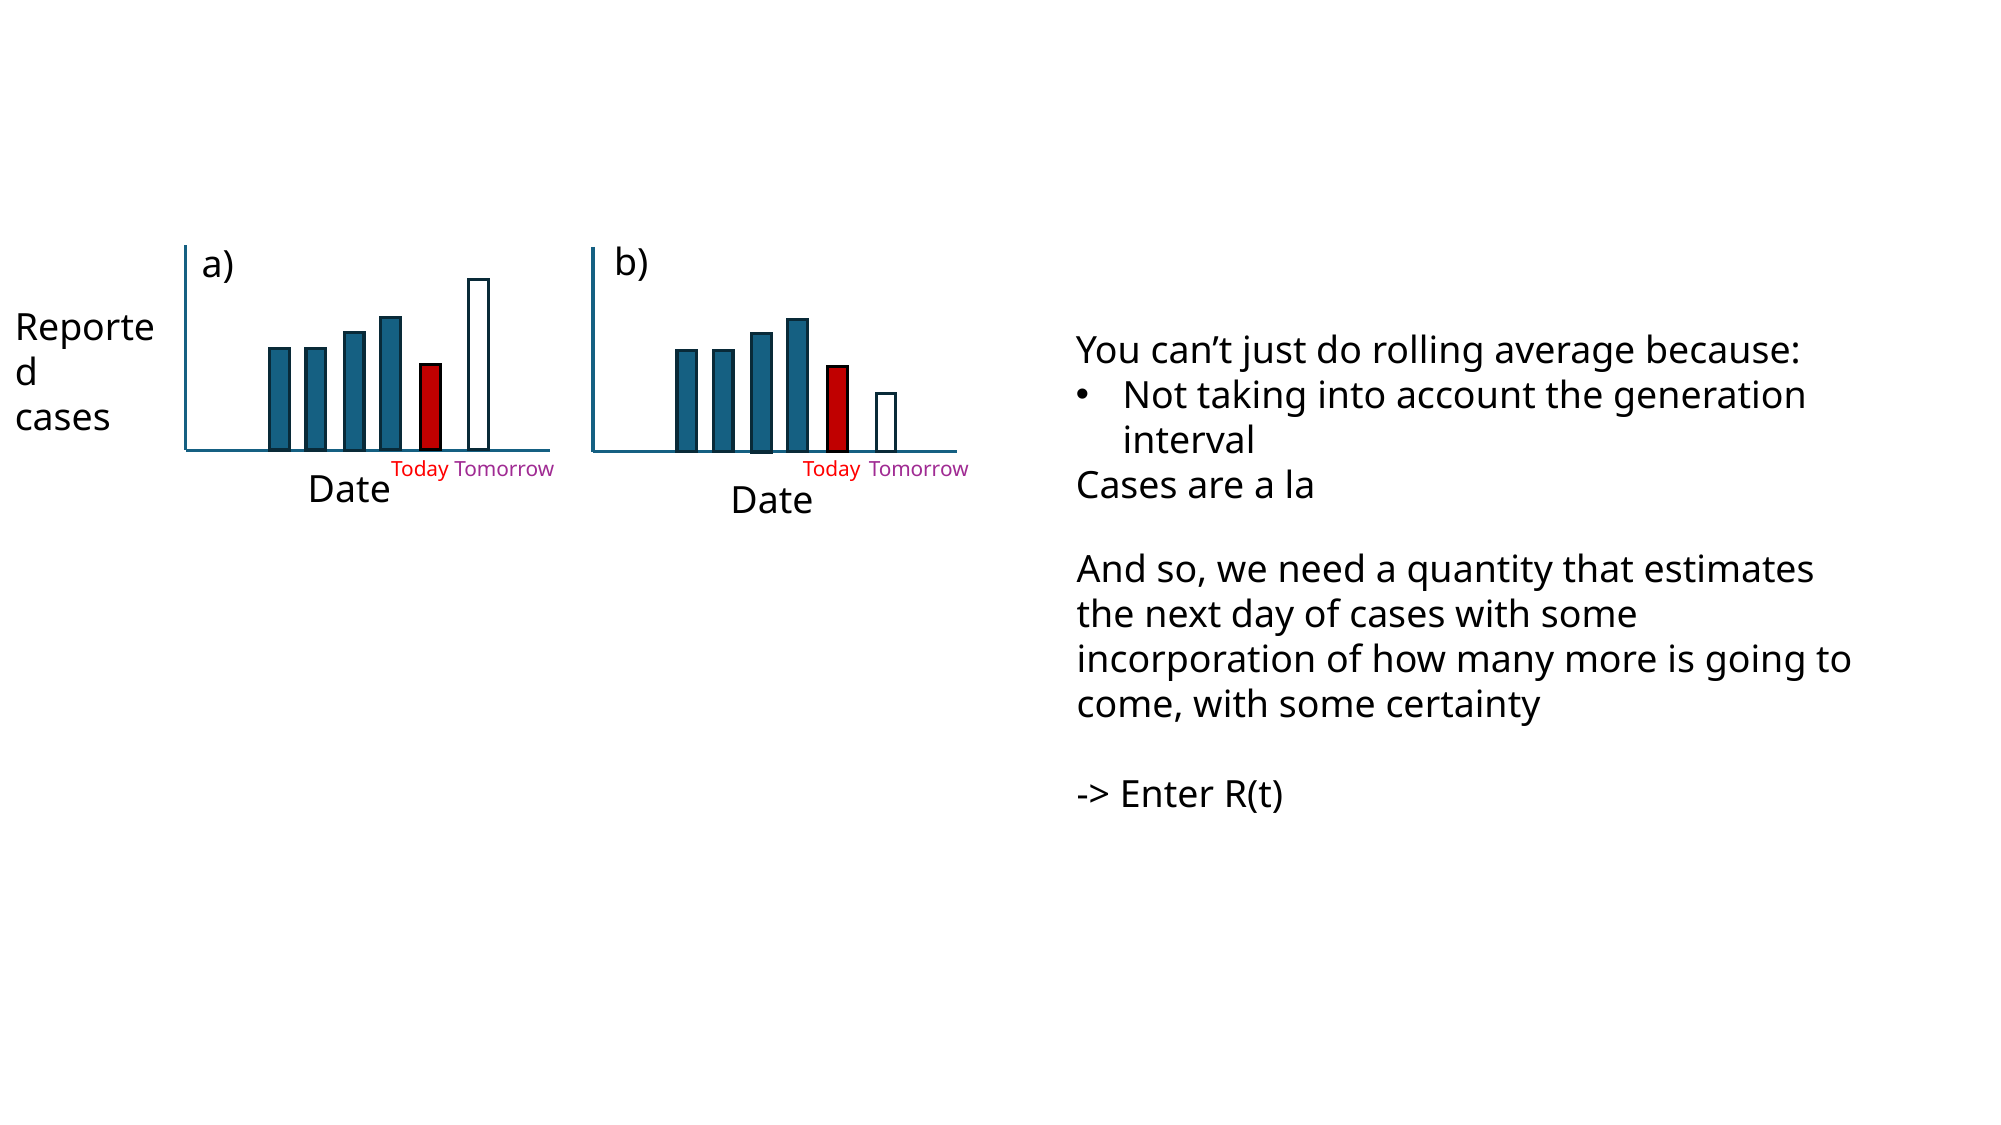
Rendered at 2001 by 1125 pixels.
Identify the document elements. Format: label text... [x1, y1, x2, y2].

text_box You can’t just do rolling average because: Not taking into account the generation interval Cases are a la [1061, 318, 1883, 537]
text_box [0, 229, 1017, 530]
text_box And so, we need a quantity that estimates the next day of cases with some incorporation of how many more is going to come, with some certainty -> Enter R(t) [1061, 537, 1884, 868]
